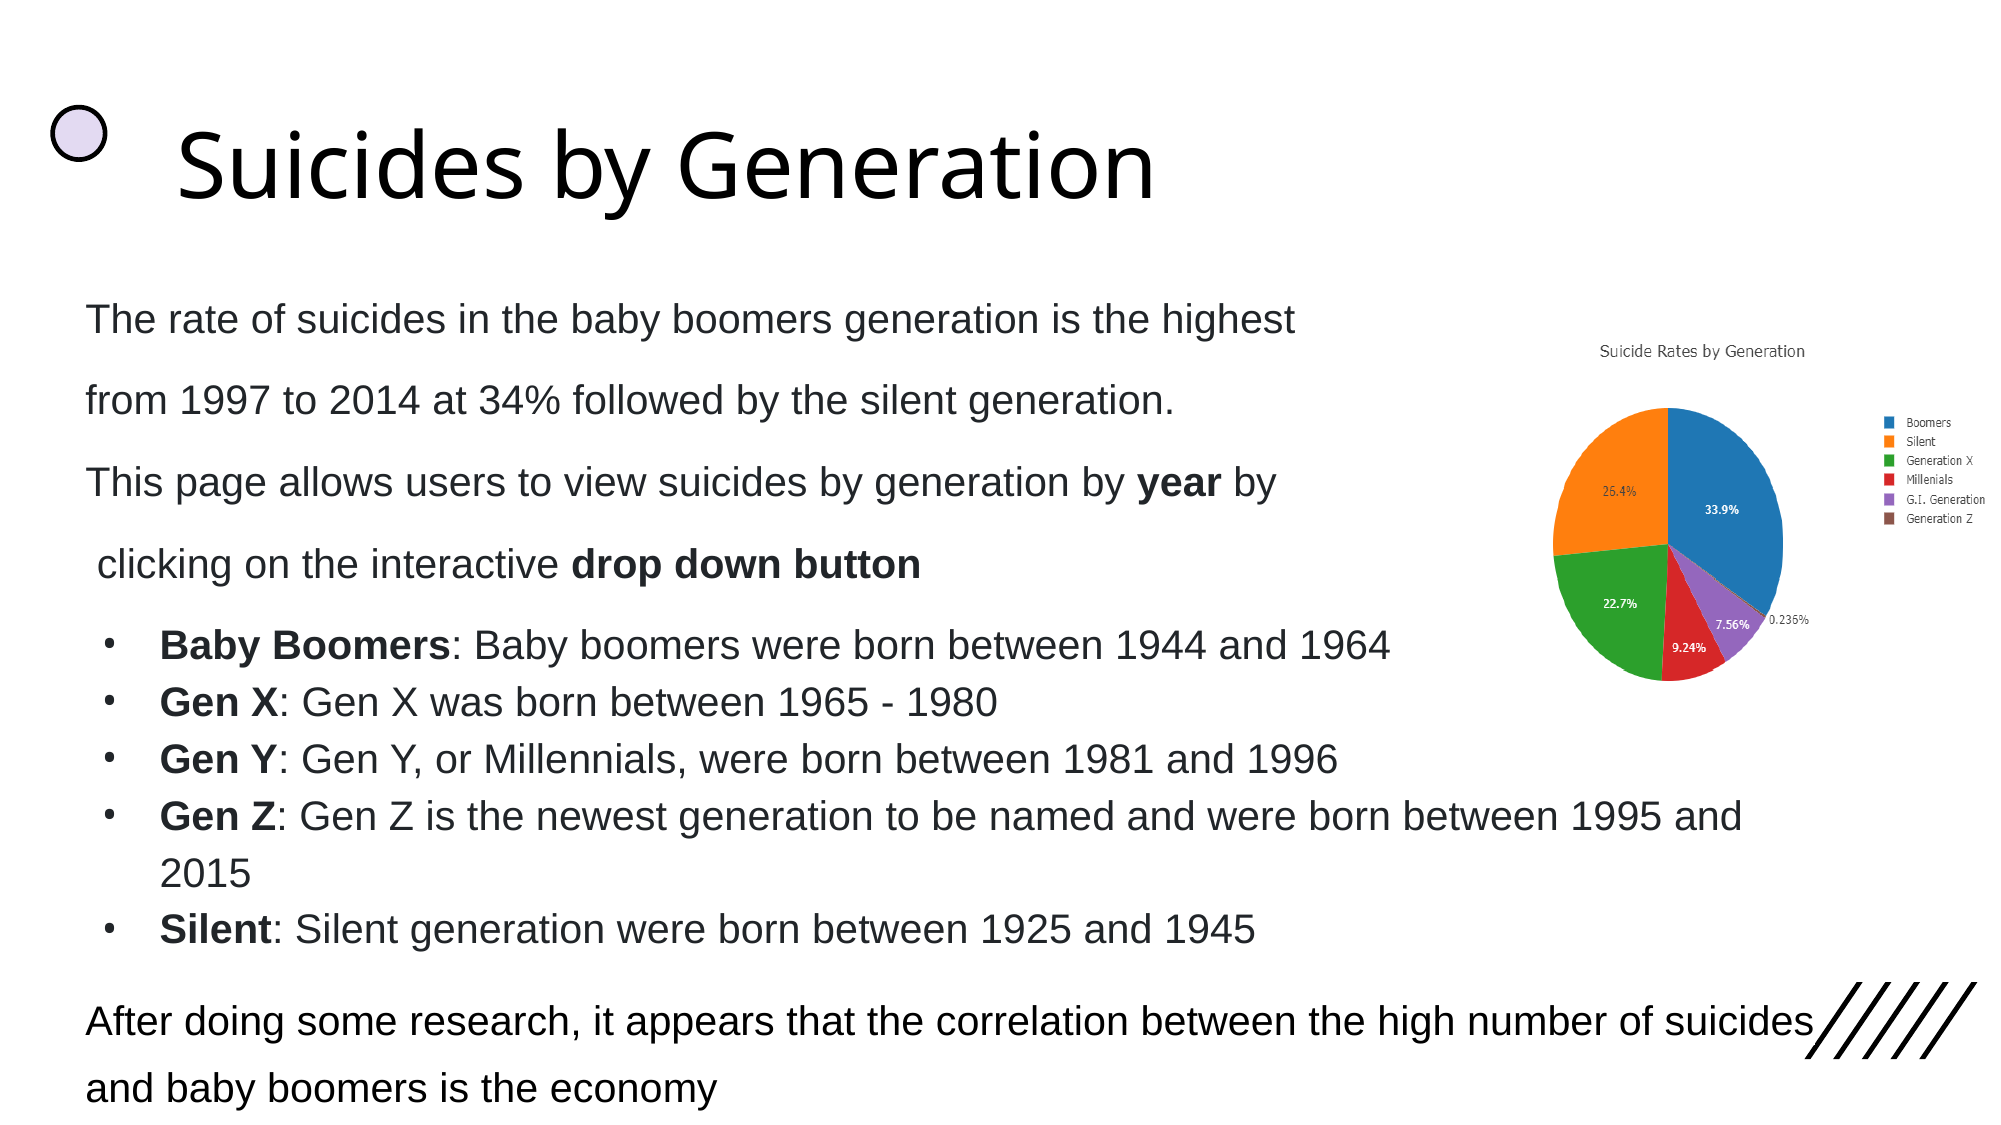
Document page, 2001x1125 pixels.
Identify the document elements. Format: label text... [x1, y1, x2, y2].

picture [1403, 307, 2000, 762]
list The rate of suicides in the baby boomers generation is the highest from 1997 to 2014 at 34% followed by the silent generation. This page allows users to view suicides by generation by year by clicking on the interactive drop down button Baby Boomers: Baby boomers were born between 1944 and 1964 Gen X: Gen X was born between 1965 - 1980 Gen Y: Gen Y, or Millennials, were born between 1981 and 1996 Gen Z: Gen Z is the newest generation to be named and were born between 1995 and 2015 Silent: Silent generation were born between 1925 and 1945 After doing some research, it appears that the correlation between the high number of suicides and baby boomers is the economy [70, 277, 1848, 1125]
title Suicides by Generation [137, 59, 1863, 278]
